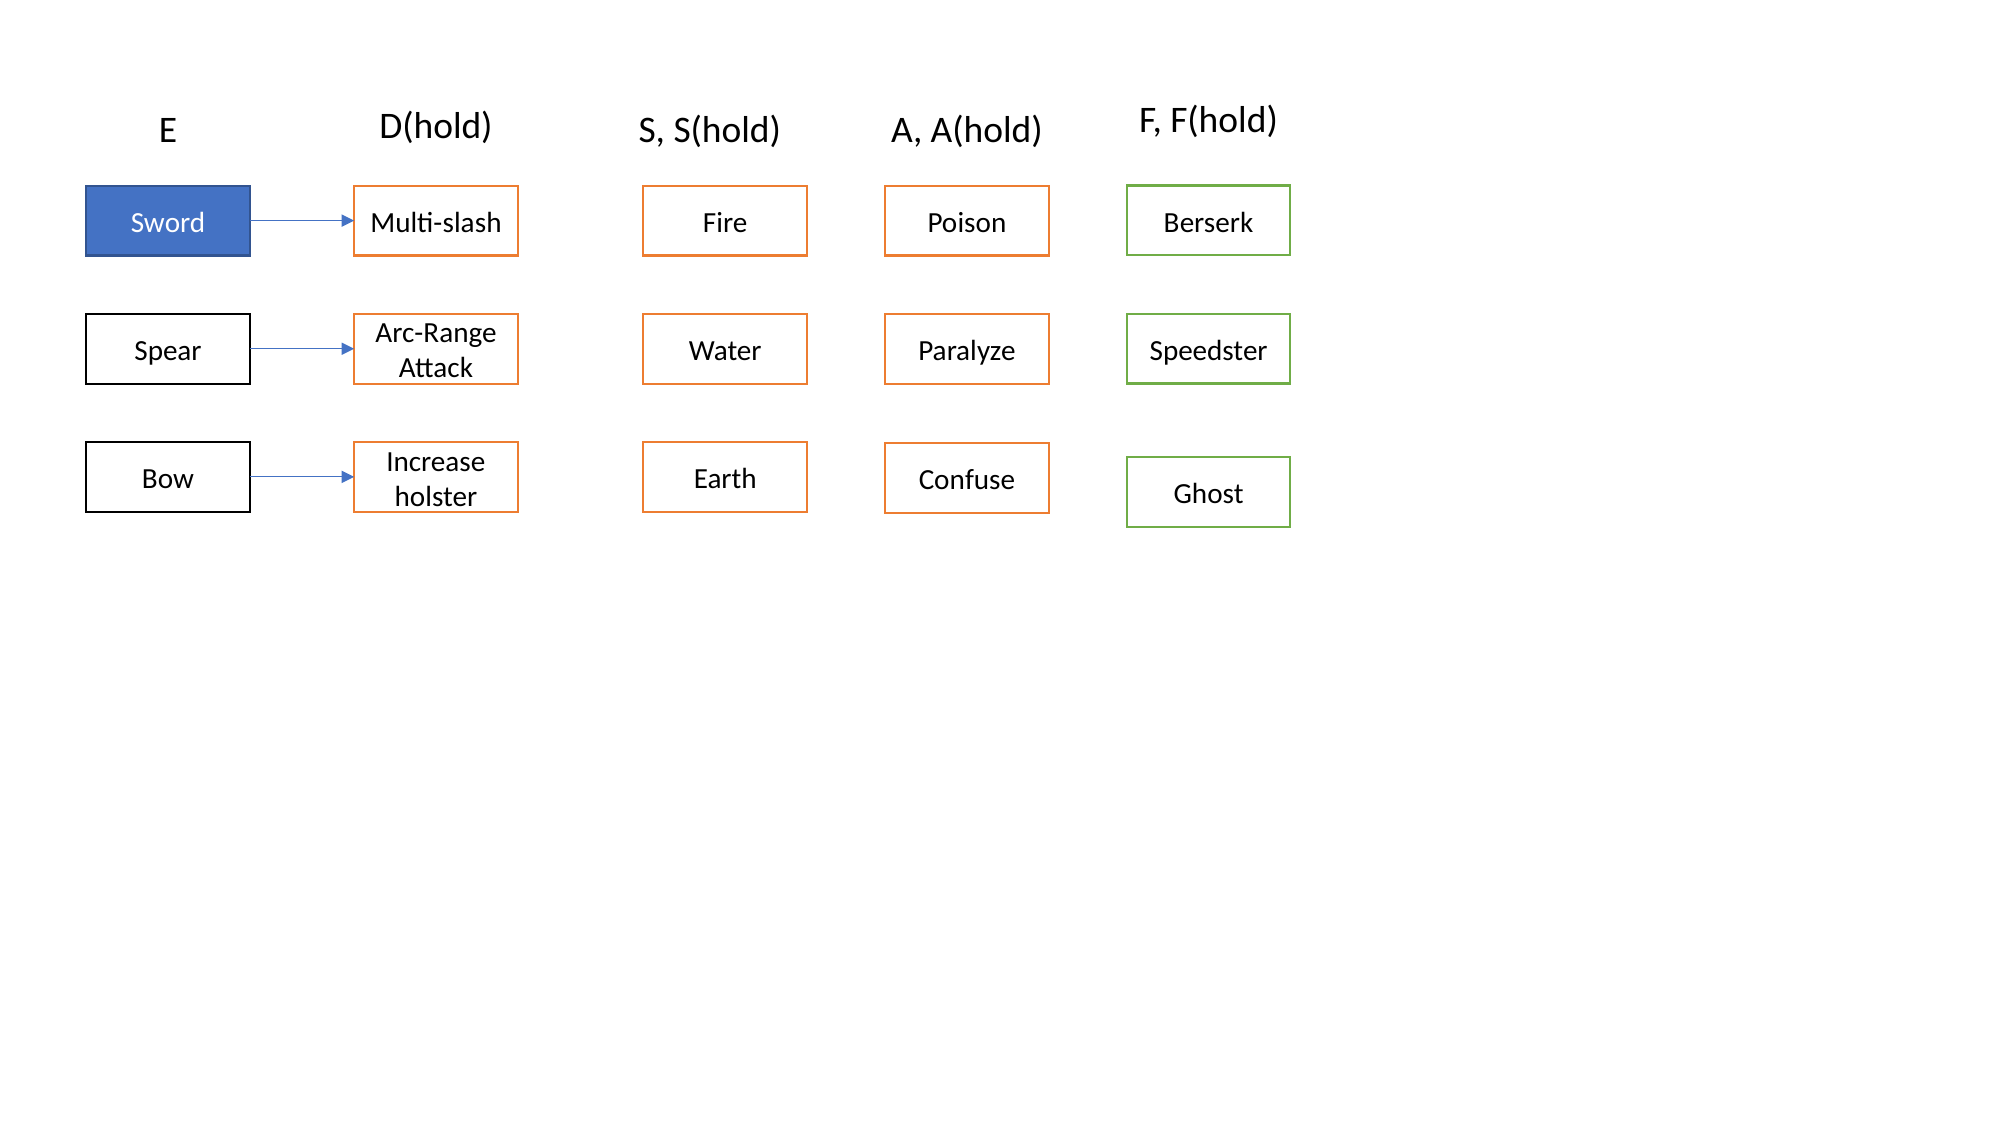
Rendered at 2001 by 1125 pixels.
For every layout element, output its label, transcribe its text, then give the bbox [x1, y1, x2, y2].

text_box S, S(hold) [612, 97, 807, 157]
text_box Multi-slash [353, 185, 519, 257]
text_box Spear [85, 313, 251, 385]
text_box Confuse [884, 442, 1050, 514]
text_box Earth [642, 441, 808, 513]
text_box Paralyze [884, 313, 1050, 385]
text_box Fire [642, 185, 808, 257]
text_box E [71, 97, 265, 157]
text_box Water [642, 313, 808, 385]
text_box Arc-Range Attack [353, 313, 519, 385]
text_box F, F(hold) [1111, 88, 1306, 148]
text_box Poison [884, 185, 1050, 257]
text_box Sword [85, 185, 251, 257]
text_box Increase holster [353, 441, 519, 513]
text_box D(hold) [339, 93, 533, 154]
text_box Speedster [1126, 313, 1291, 385]
text_box A, A(hold) [870, 97, 1064, 158]
text_box Ghost [1126, 456, 1291, 528]
text_box Berserk [1126, 184, 1291, 256]
text_box Bow [85, 441, 251, 513]
